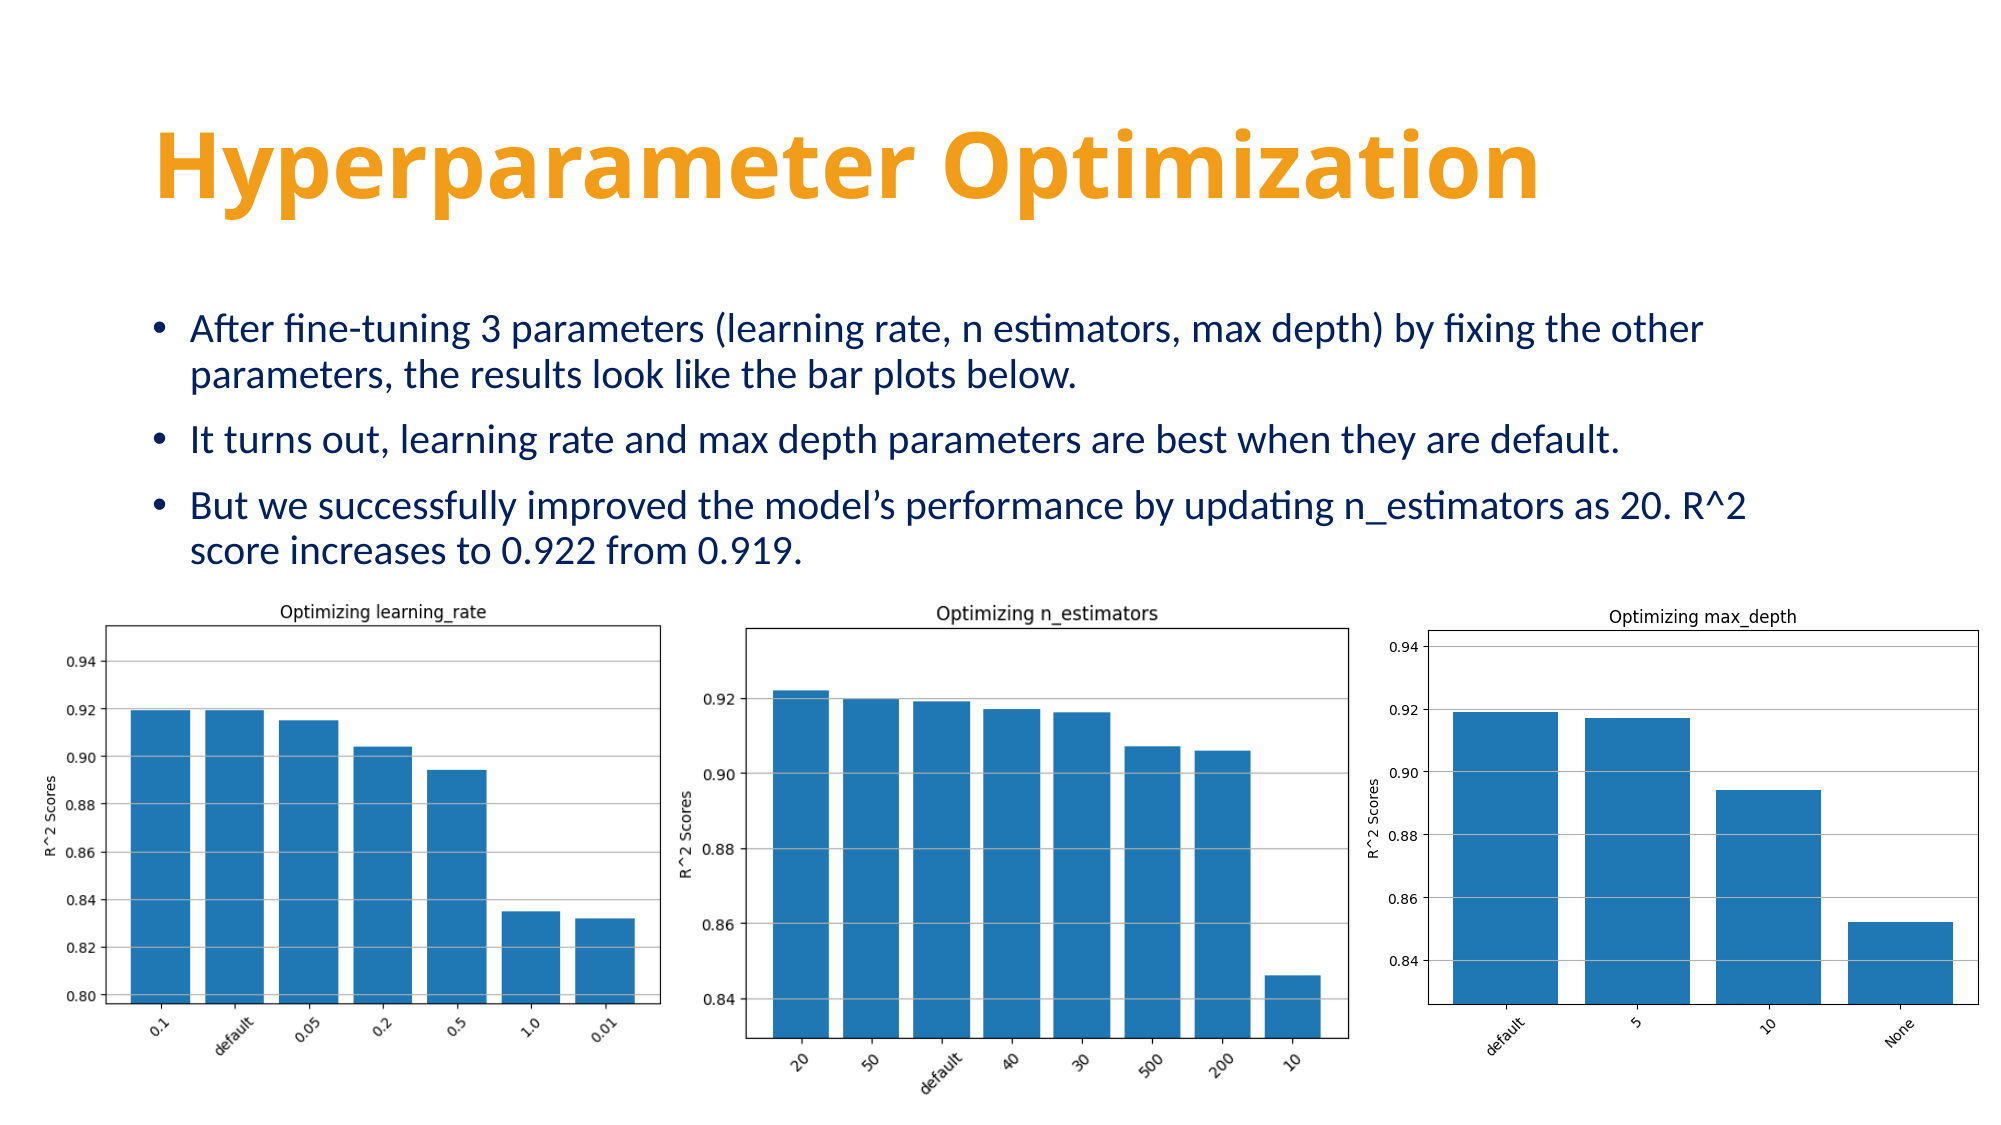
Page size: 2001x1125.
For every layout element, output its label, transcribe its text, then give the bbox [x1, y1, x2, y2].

list After fine-tuning 3 parameters (learning rate, n estimators, max depth) by fixing the other parameters, the results look like the bar plots below. It turns out, learning rate and max depth parameters are best when they are default. But we successfully improved the model’s performance by updating n_estimators as 20. R^2 score increases to 0.922 from 0.919. [137, 299, 1863, 599]
picture [34, 594, 1987, 1108]
title Hyperparameter Optimization [137, 59, 1863, 278]
